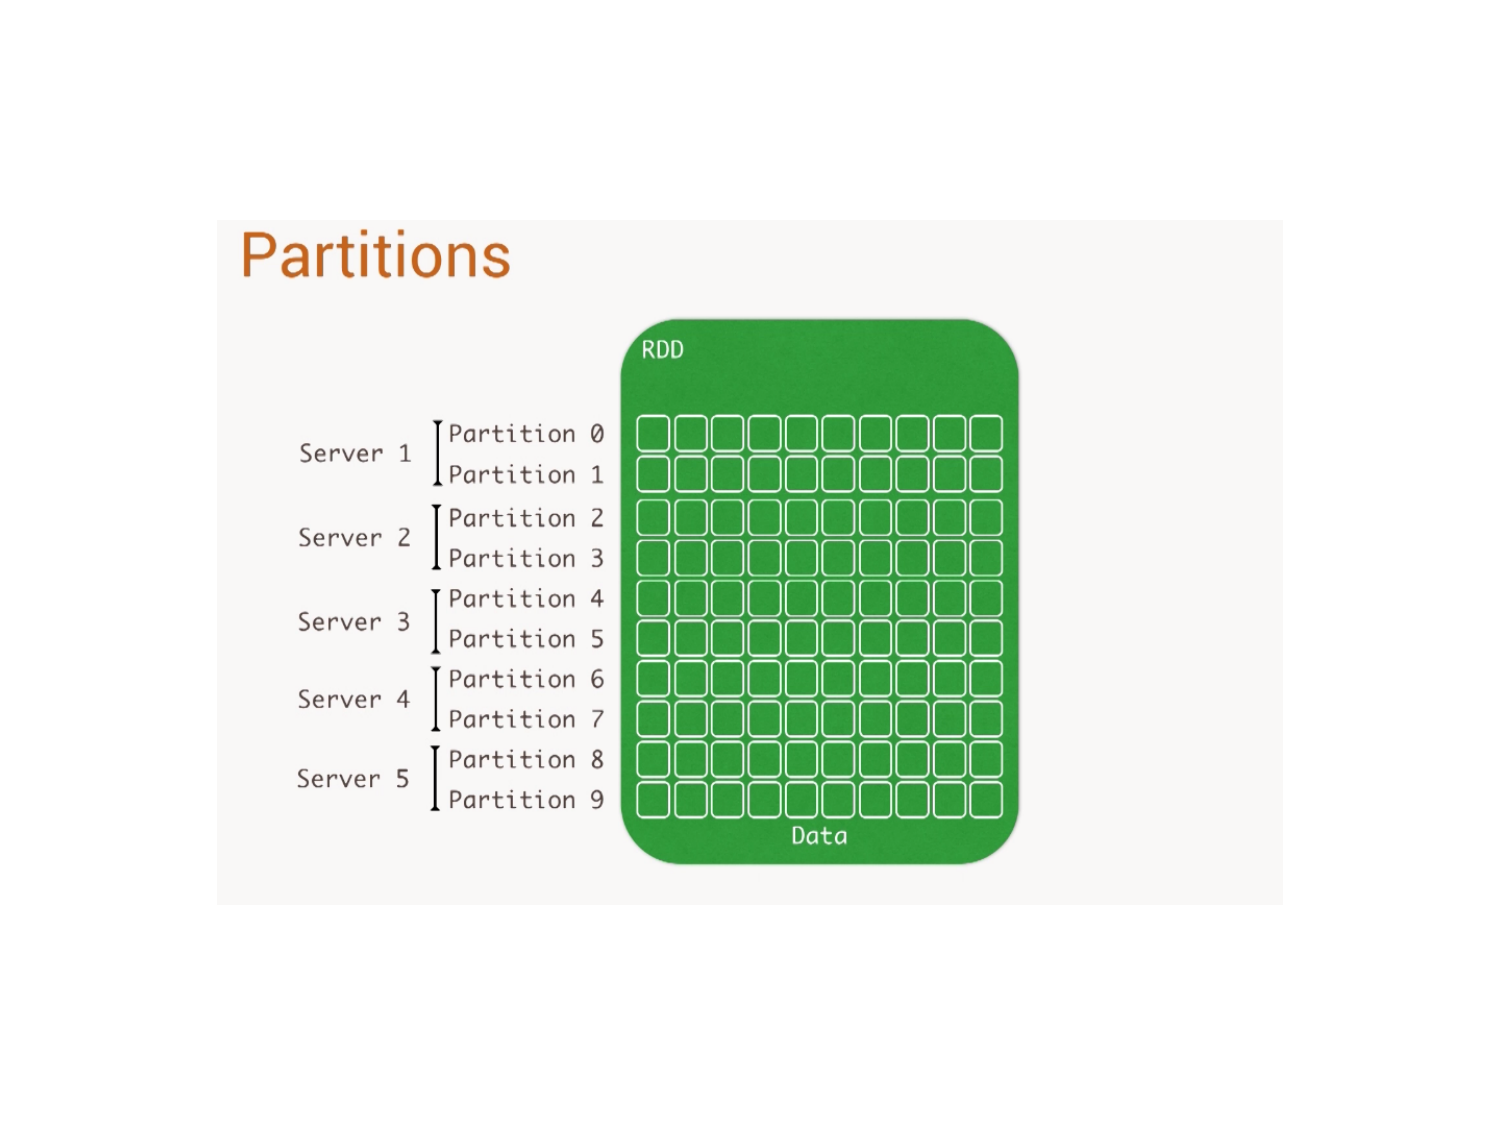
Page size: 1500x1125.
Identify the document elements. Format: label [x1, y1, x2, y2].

picture [216, 220, 1284, 905]
